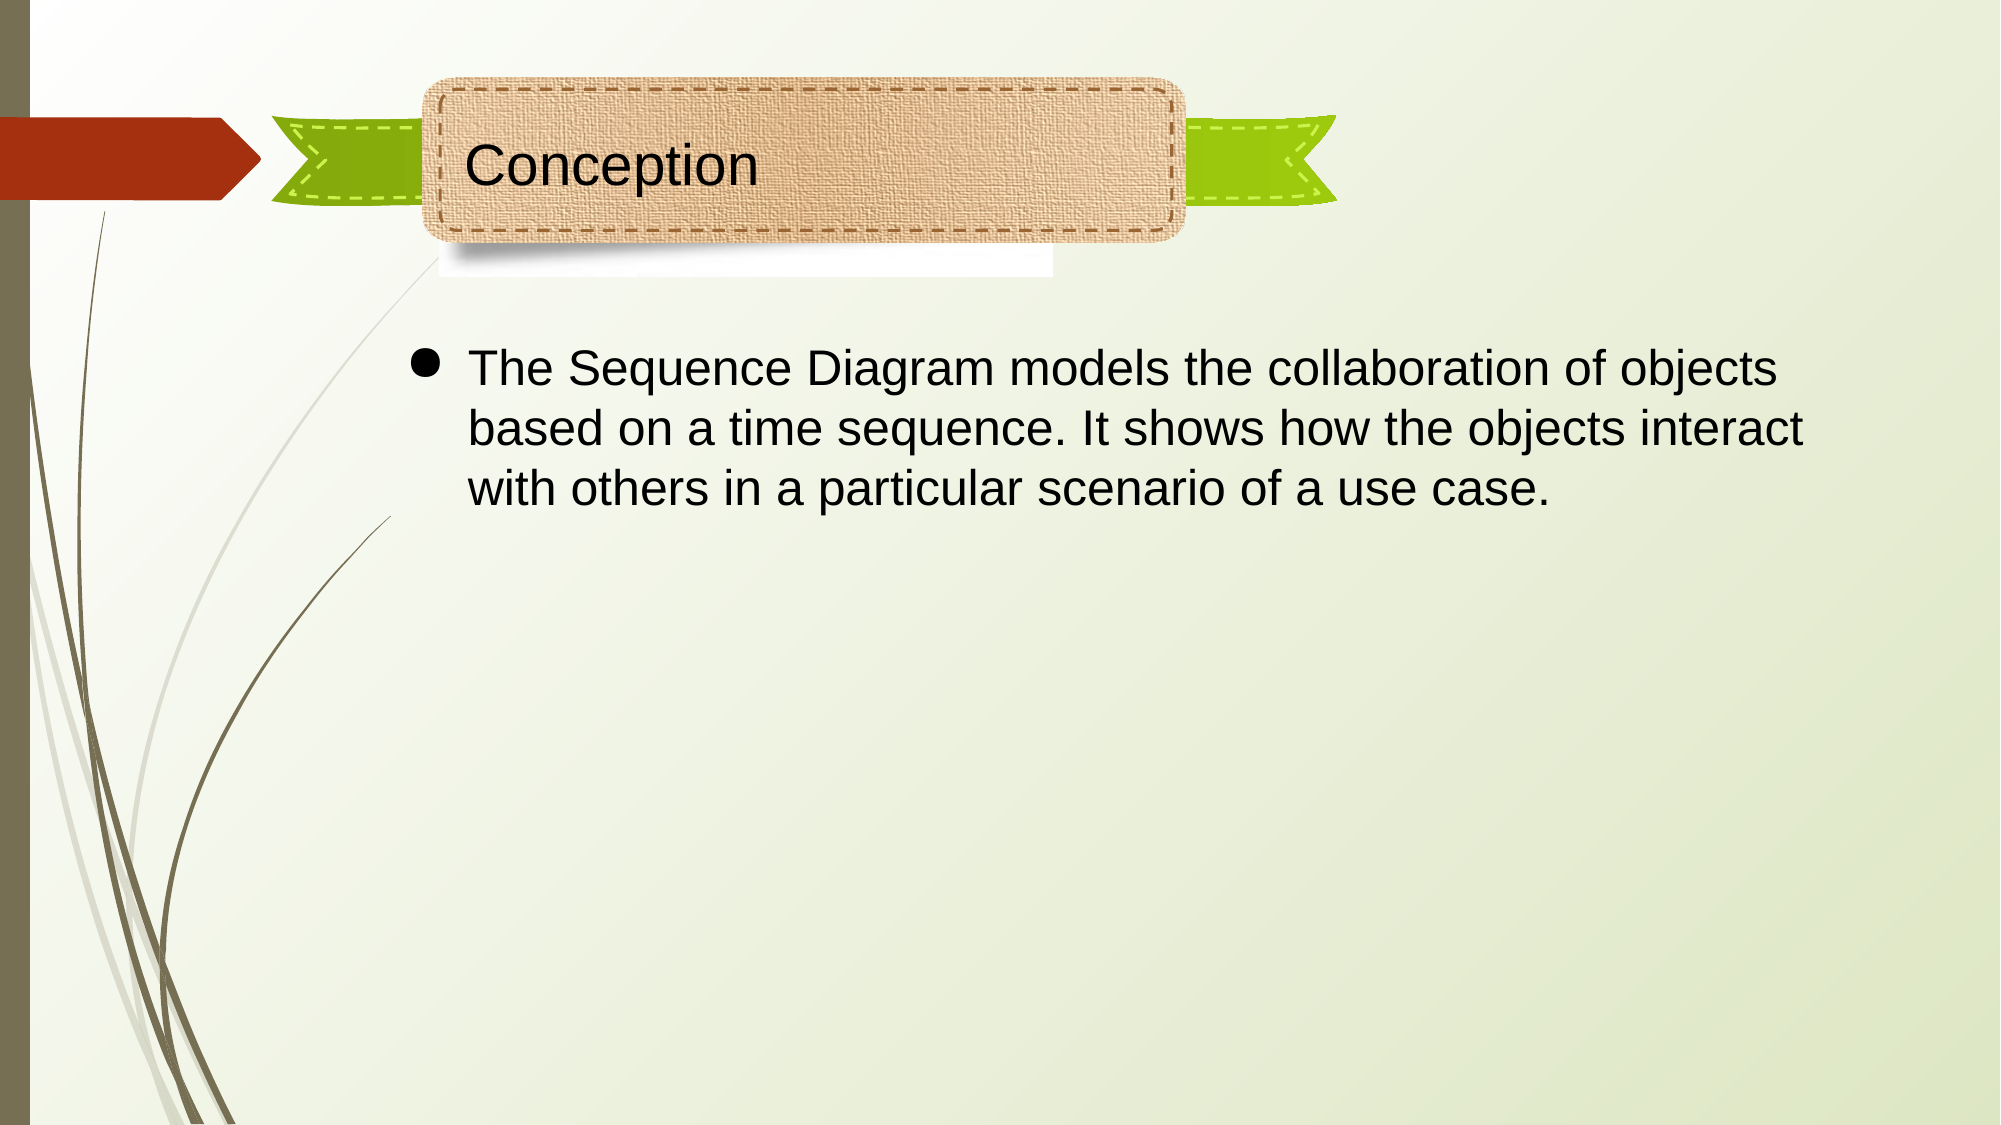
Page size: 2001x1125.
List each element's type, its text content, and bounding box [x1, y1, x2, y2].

text_box The Sequence Diagram models the collaboration of objects based on a time sequence. It shows how the objects interact with others in a particular scenario of a use case. [378, 327, 1836, 988]
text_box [271, 76, 1338, 278]
